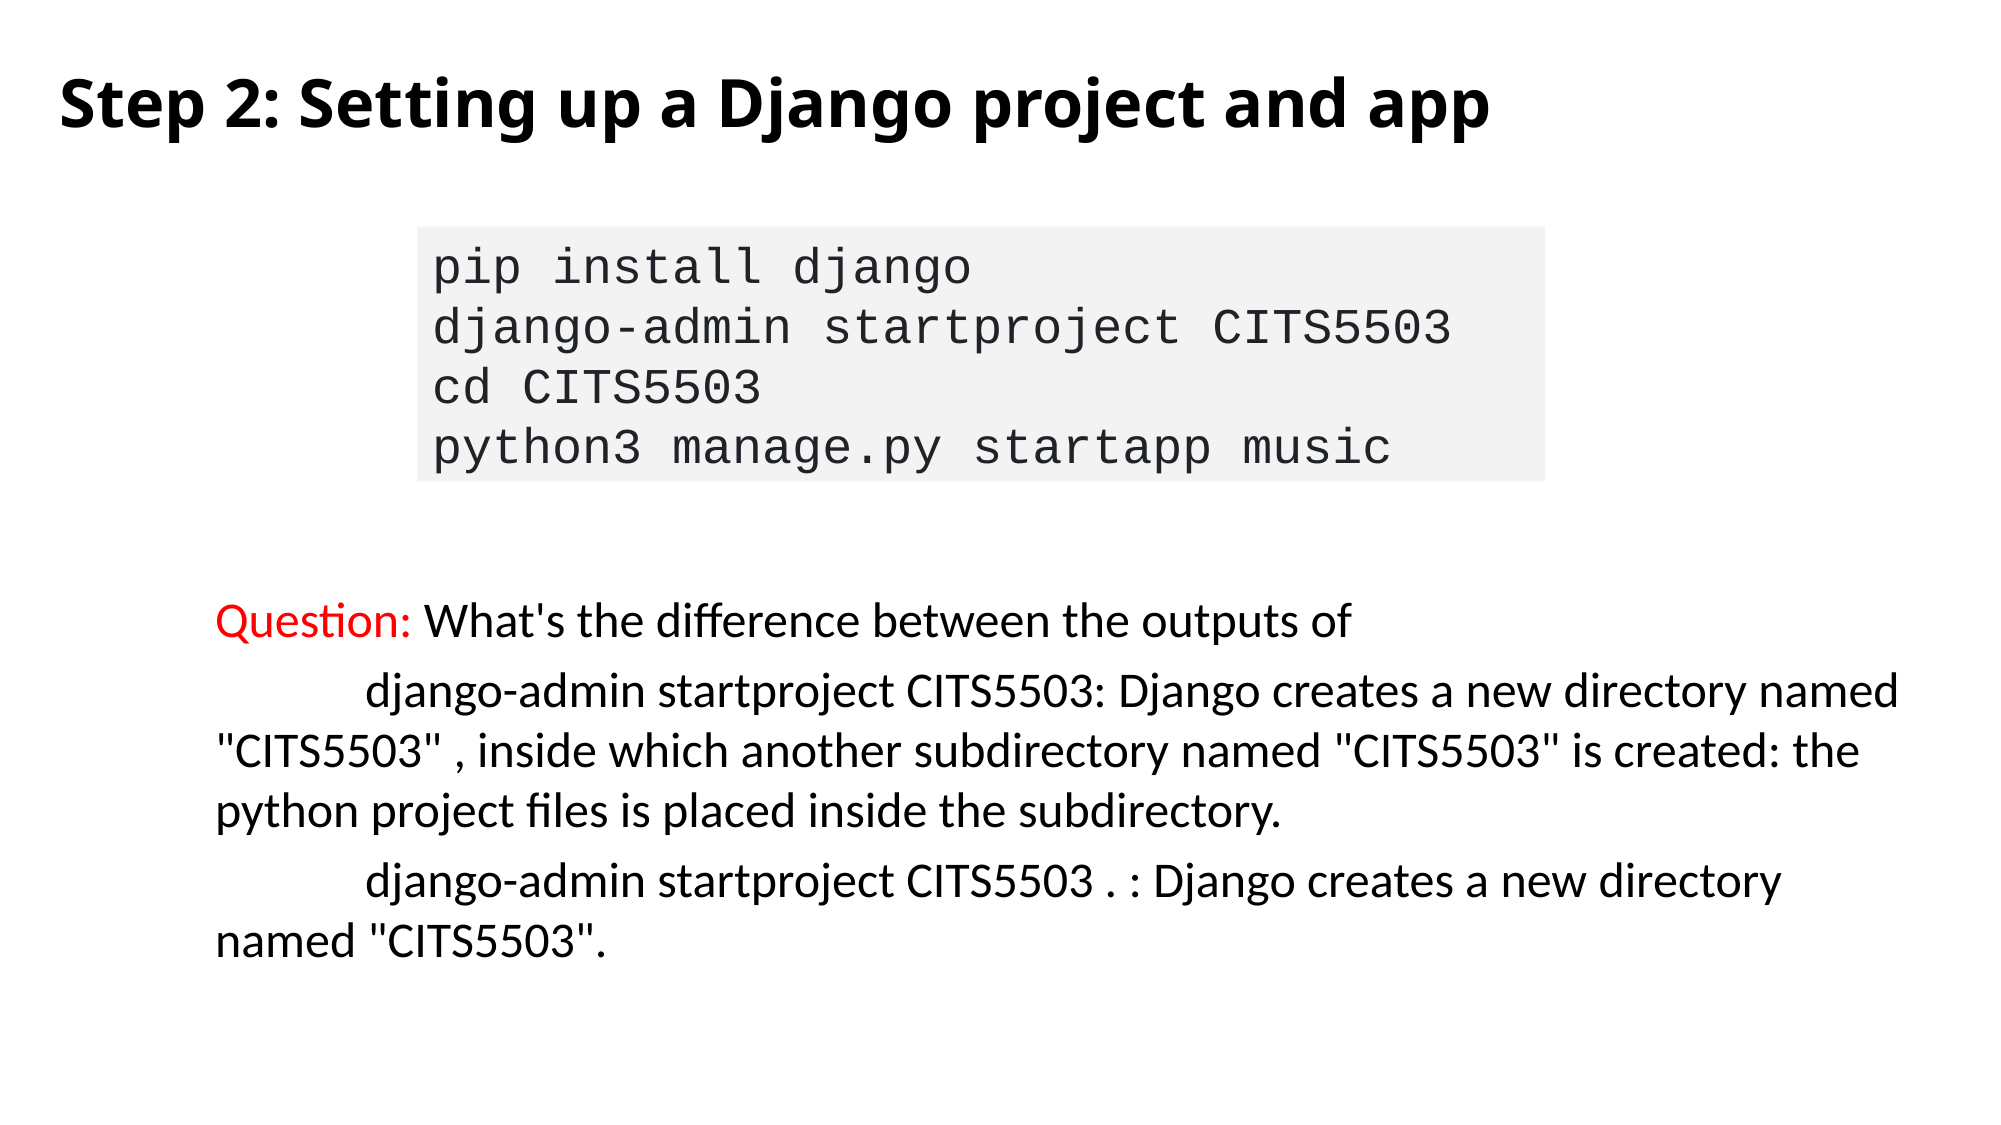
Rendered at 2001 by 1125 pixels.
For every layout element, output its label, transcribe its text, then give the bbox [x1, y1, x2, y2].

text_box Step 2: Setting up a Django project and app [44, 42, 1768, 170]
text_box Question: What's the difference between the outputs of django-admin startproject CITS5503: Django creates a new directory named "CITS5503" , inside which another subdirectory named "CITS5503" is created: the python project files is placed inside the subdirectory. django-admin startproject CITS5503 . : Django creates a new directory named "CITS5503". [200, 579, 1924, 1045]
text_box pip install django django-admin startproject CITS5503 cd CITS5503 python3 manage.py startapp music [417, 226, 1546, 482]
